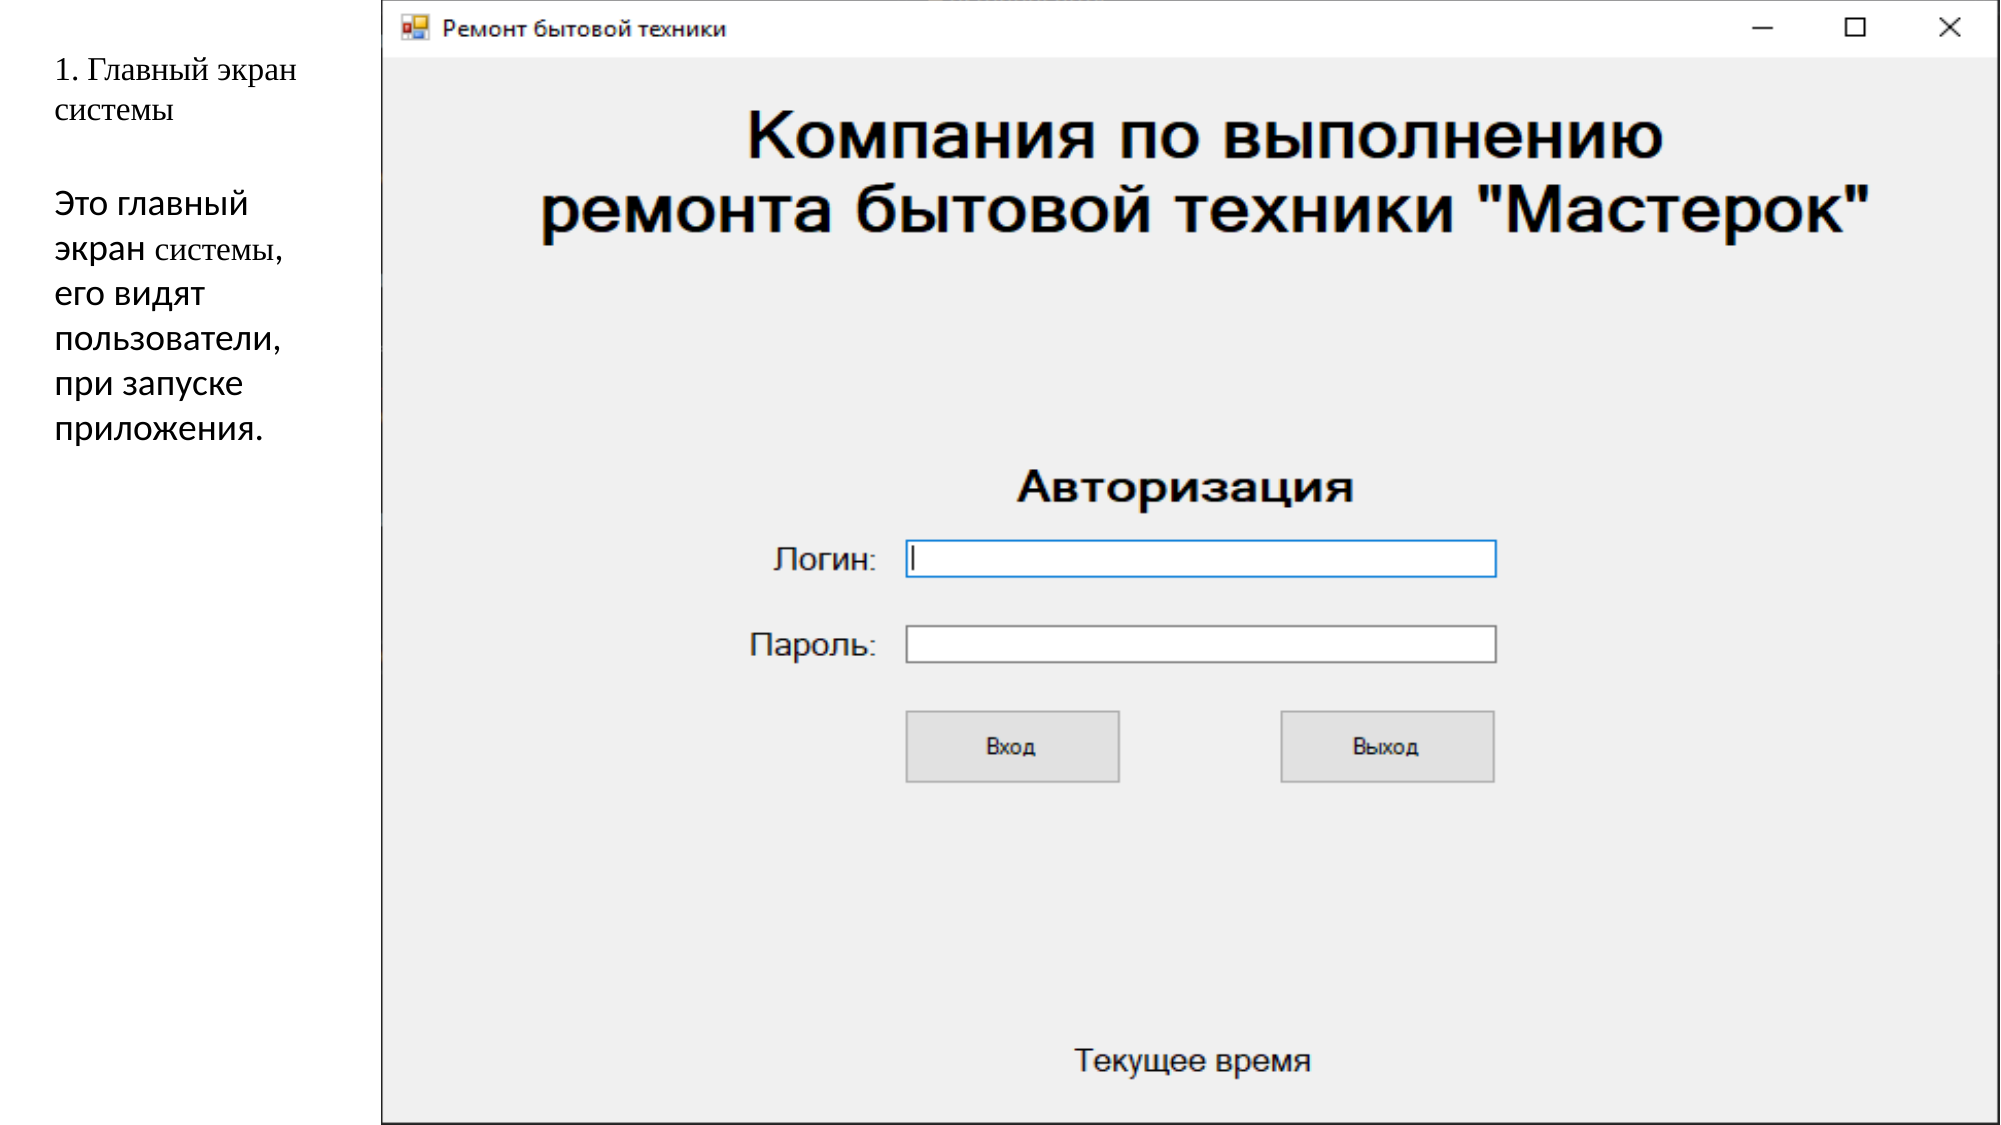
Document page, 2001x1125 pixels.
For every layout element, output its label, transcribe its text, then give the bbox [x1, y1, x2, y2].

picture [381, 0, 2000, 1125]
text_box 1. Главный экран системы [39, 39, 315, 135]
text_box Это главный экран системы, его видят пользователи, при запуске приложения. [39, 170, 315, 456]
